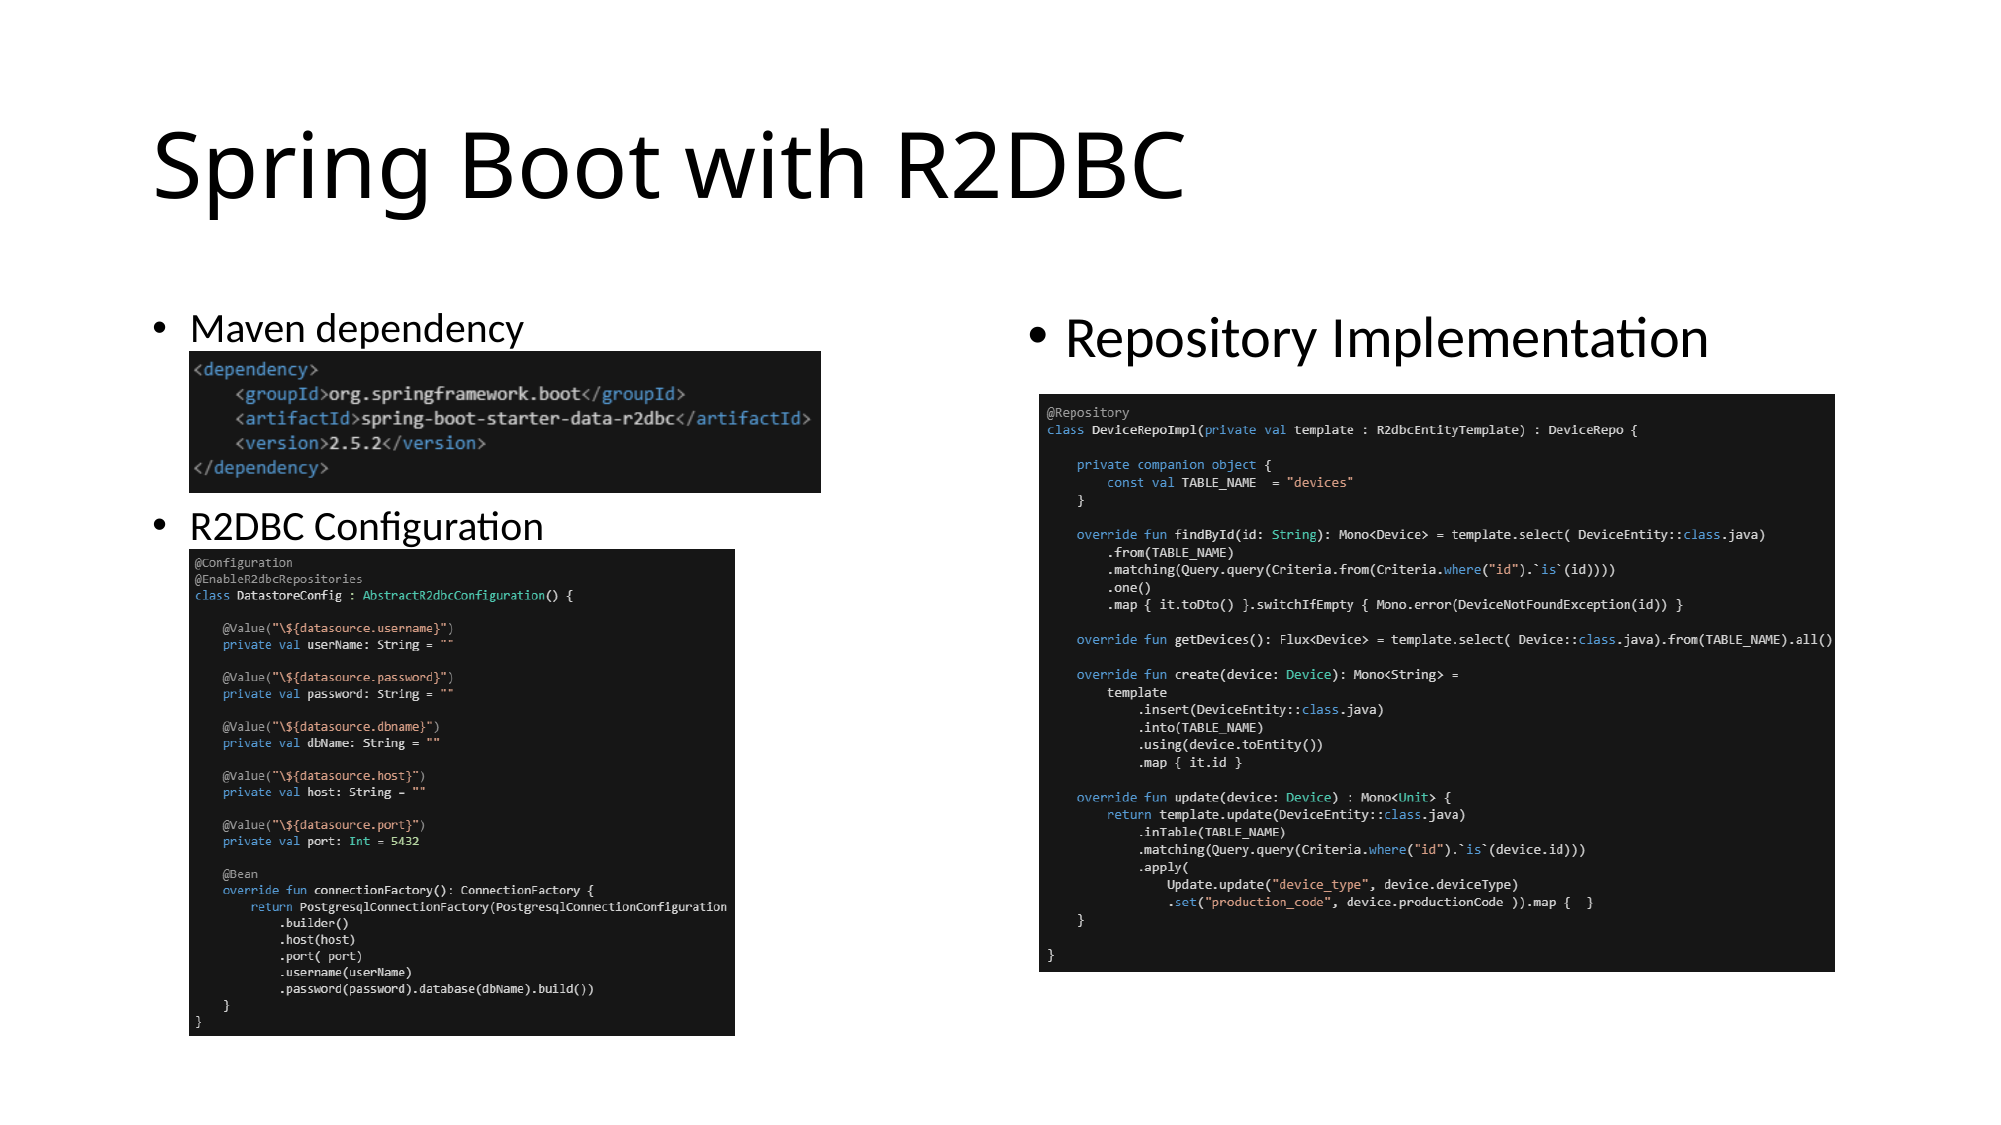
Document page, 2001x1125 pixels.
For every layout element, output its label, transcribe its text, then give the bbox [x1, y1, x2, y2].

picture [189, 549, 735, 1036]
picture [1039, 393, 1835, 972]
title Spring Boot with R2DBC [137, 59, 1863, 278]
picture [189, 351, 821, 493]
list Maven dependency R2DBC Configuration [137, 299, 988, 1014]
list Repository Implementation [1012, 299, 1863, 1014]
